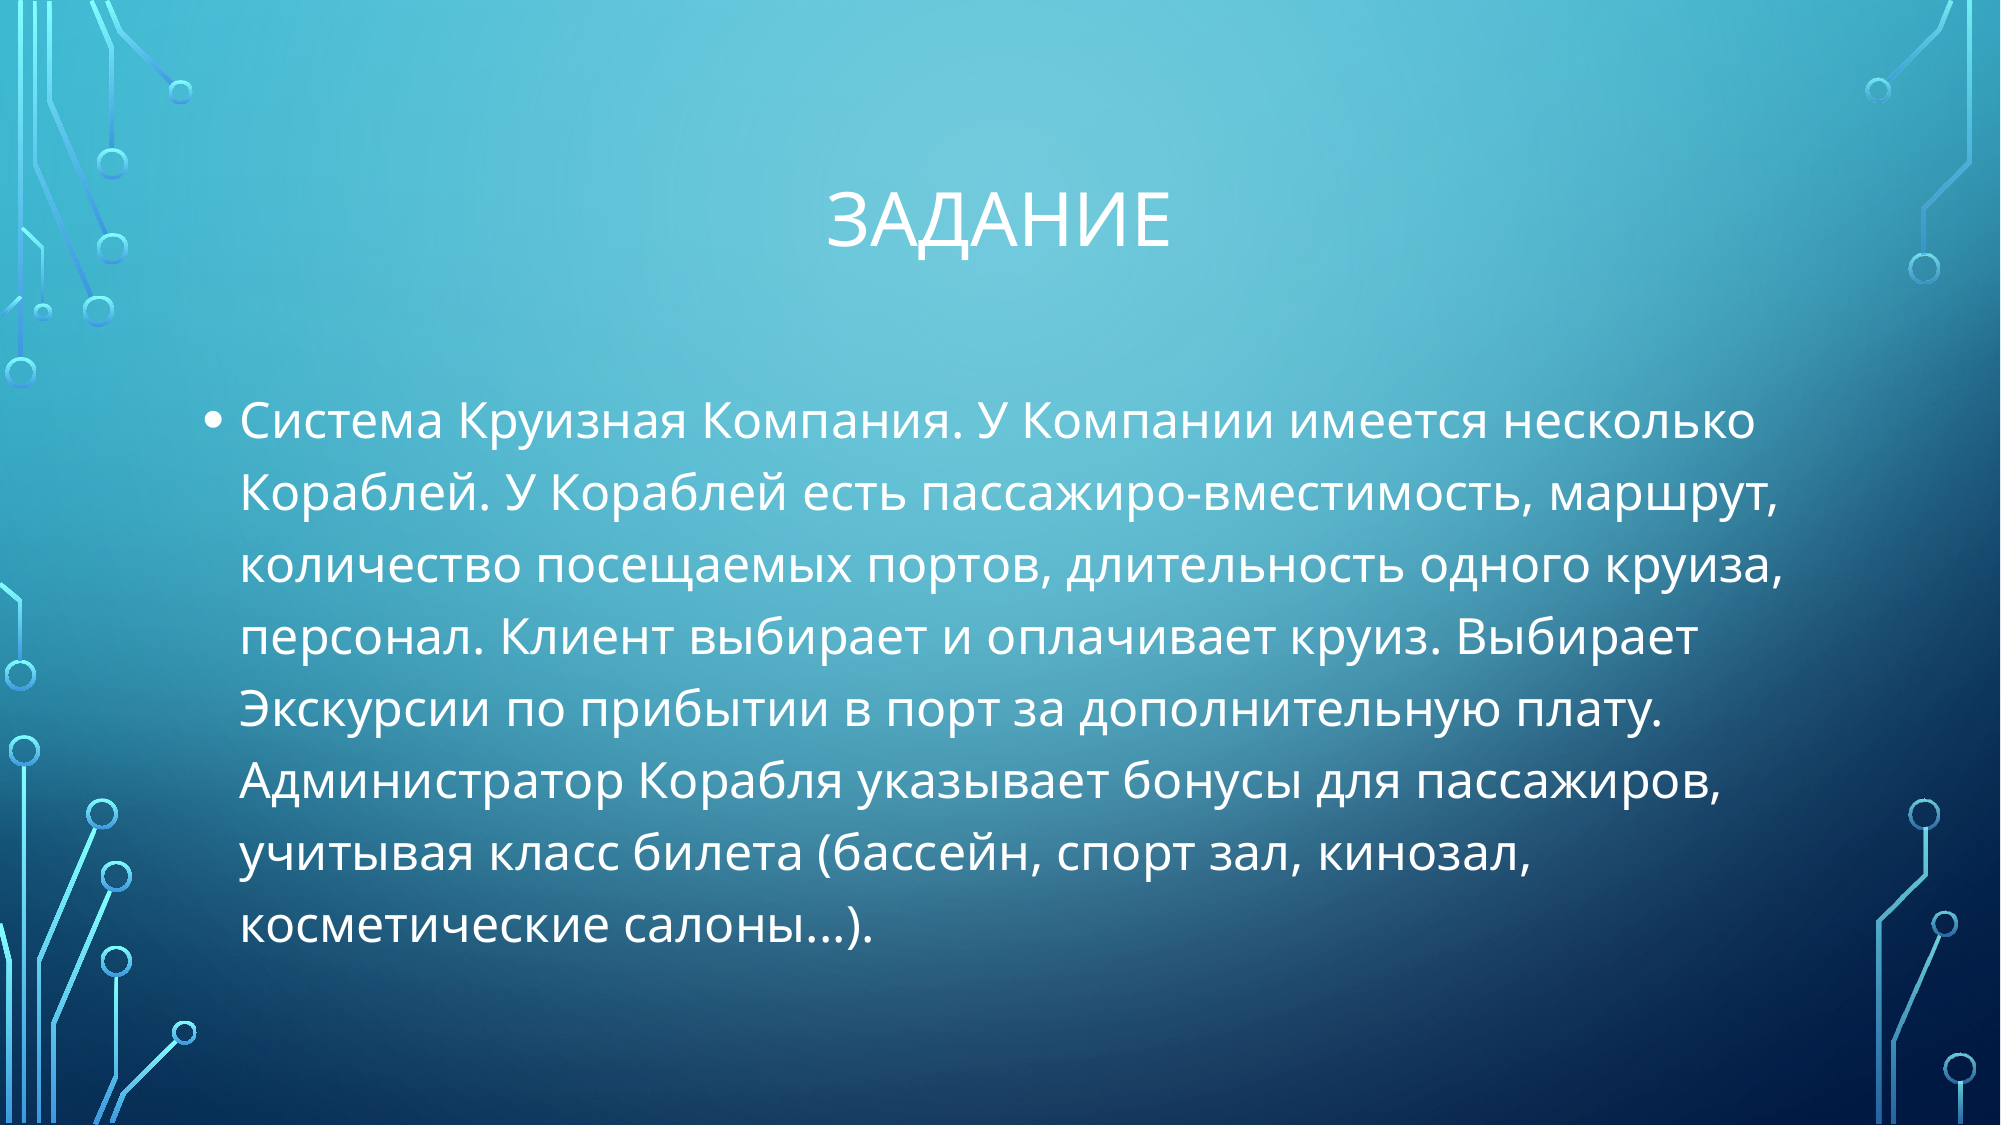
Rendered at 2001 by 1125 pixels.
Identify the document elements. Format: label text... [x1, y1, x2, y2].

list Система Круизная Компания. У Компании имеется несколько Кораблей. У Кораблей есть пассажиро-вместимость, маршрут, количество посещаемых портов, длительность одного круиза, персонал. Клиент выбирает и оплачивает круиз. Выбирает Экскурсии по прибытии в порт за дополнительную плату. Администратор Корабля указывает бонусы для пассажиров, учитывая класс билета (бассейн, спорт зал, кинозал, косметические салоны...). [187, 369, 1813, 950]
title Задание [187, 101, 1813, 344]
